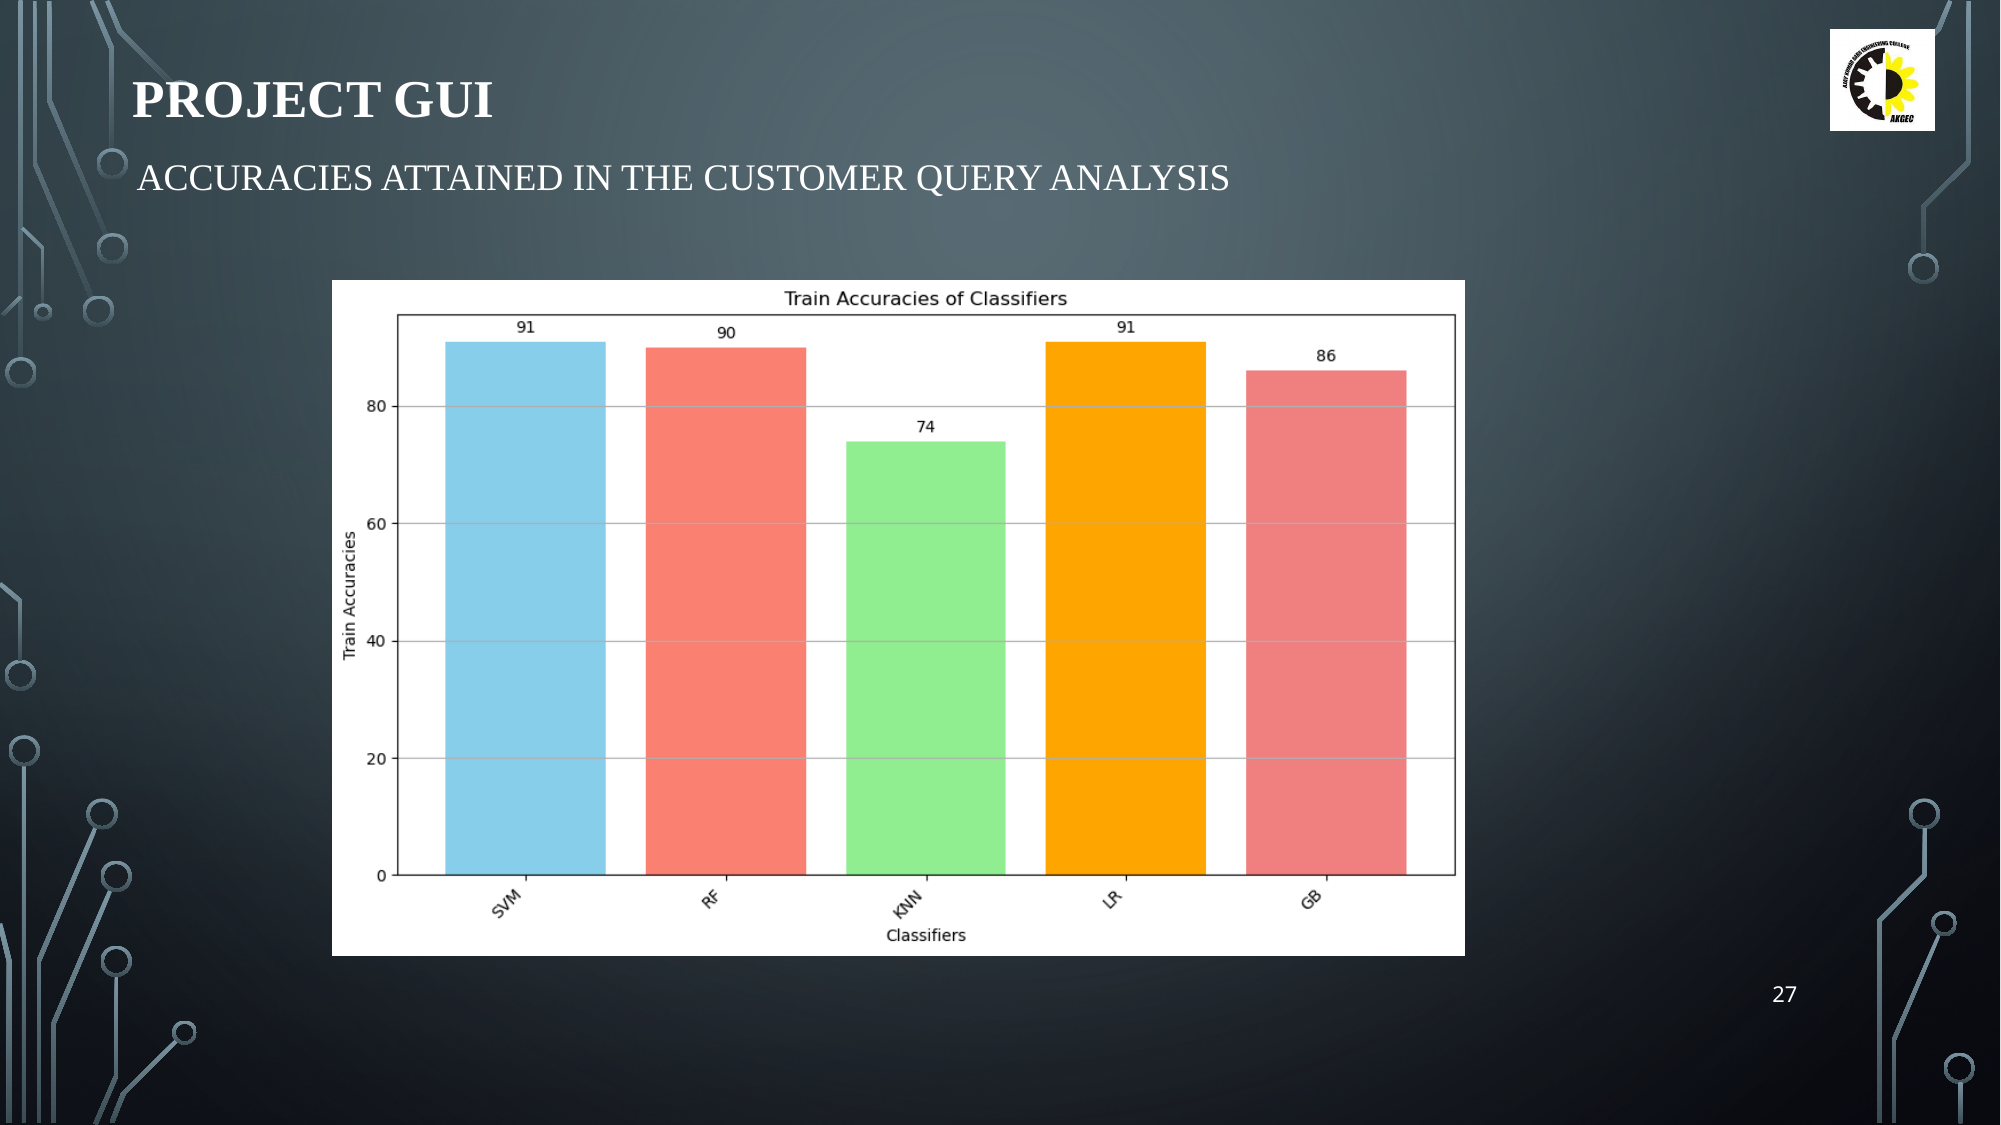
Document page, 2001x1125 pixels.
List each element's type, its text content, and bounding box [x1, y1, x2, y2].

title PROJECT GUI [117, 63, 1780, 137]
slide_number 27 [1685, 965, 1813, 1025]
picture [332, 280, 1465, 956]
text_box Accuracies attained in the customer query analysis [121, 135, 1784, 209]
picture [1830, 29, 1935, 132]
